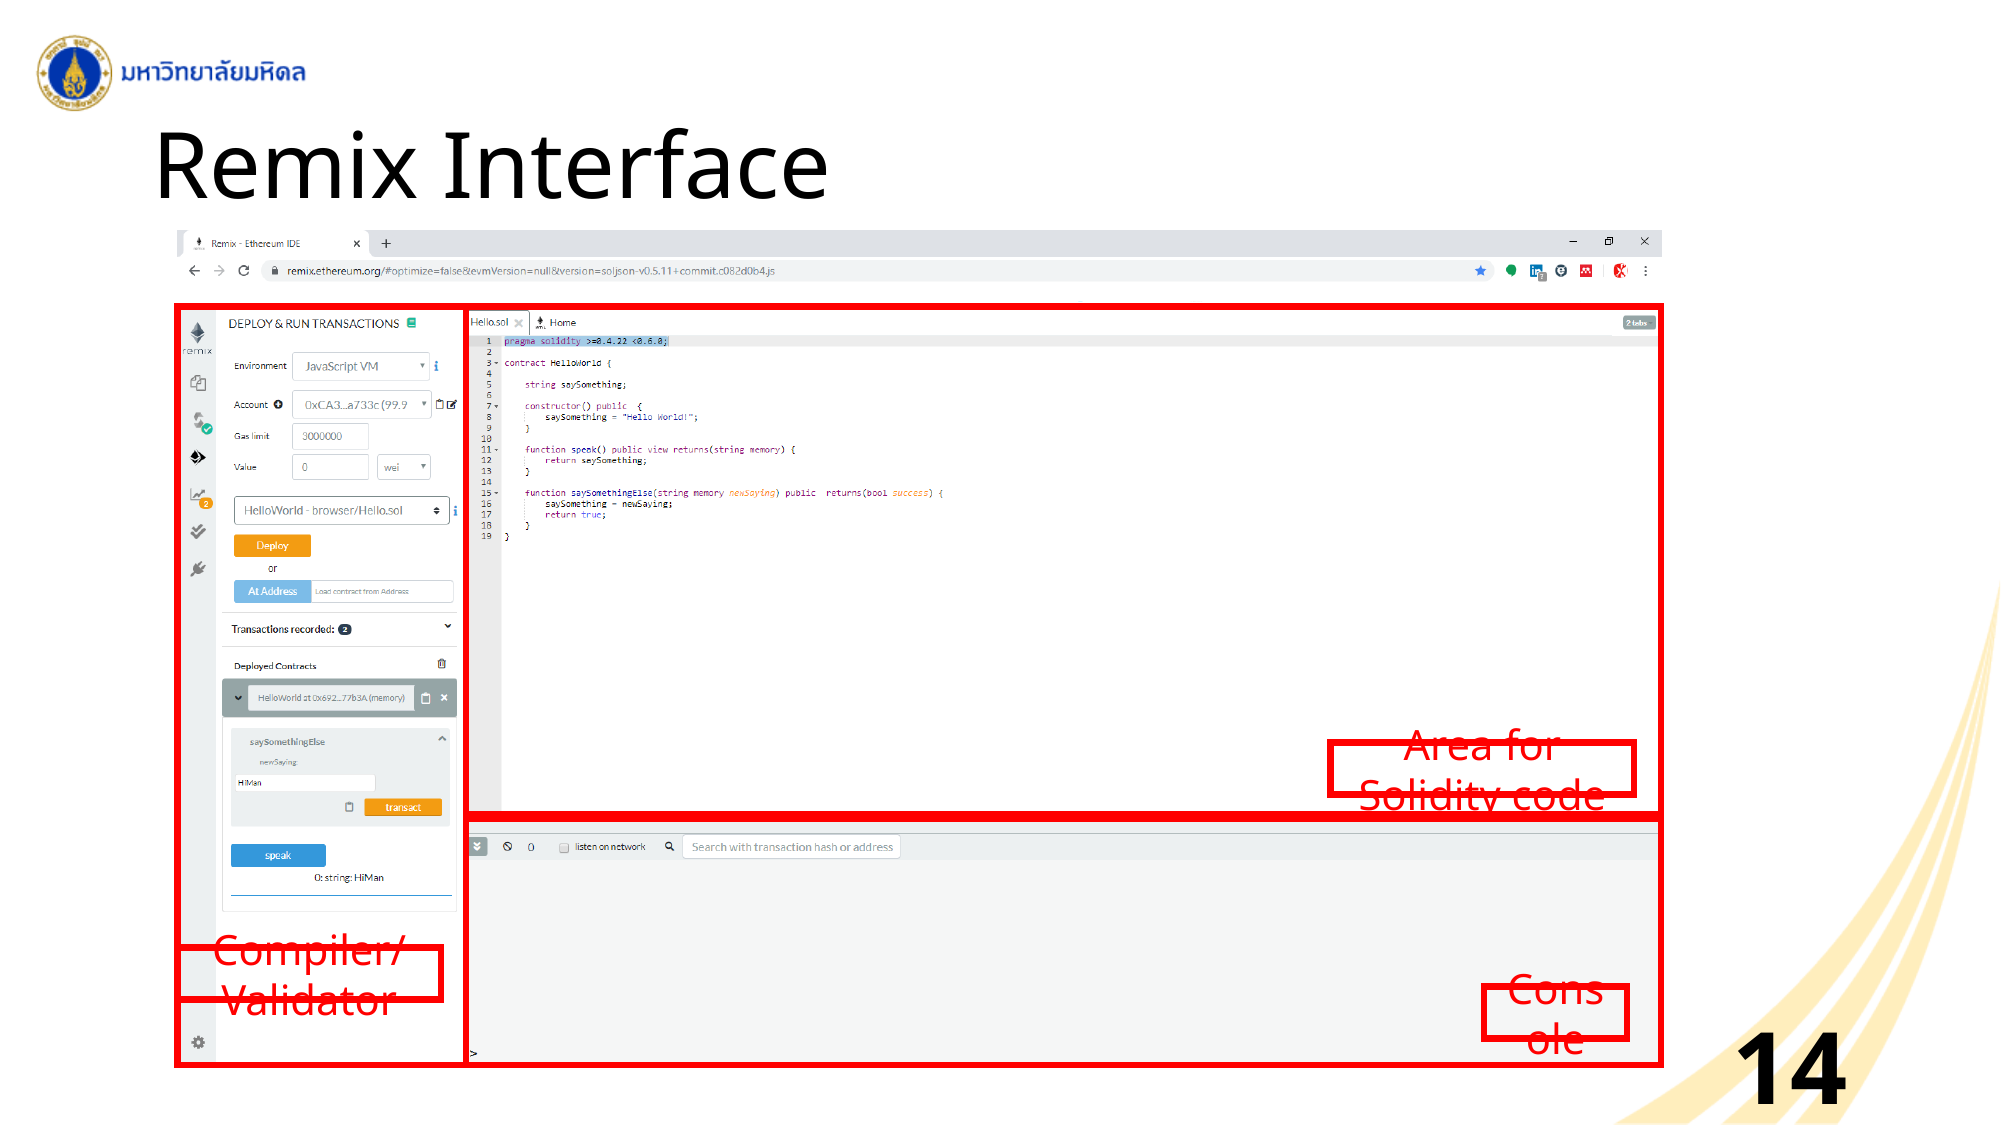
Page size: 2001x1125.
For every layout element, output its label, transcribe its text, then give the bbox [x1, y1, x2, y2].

slide_number 14 [1412, 1042, 1863, 1103]
picture [0, 0, 2001, 1125]
title Remix Interface [137, 59, 1863, 278]
